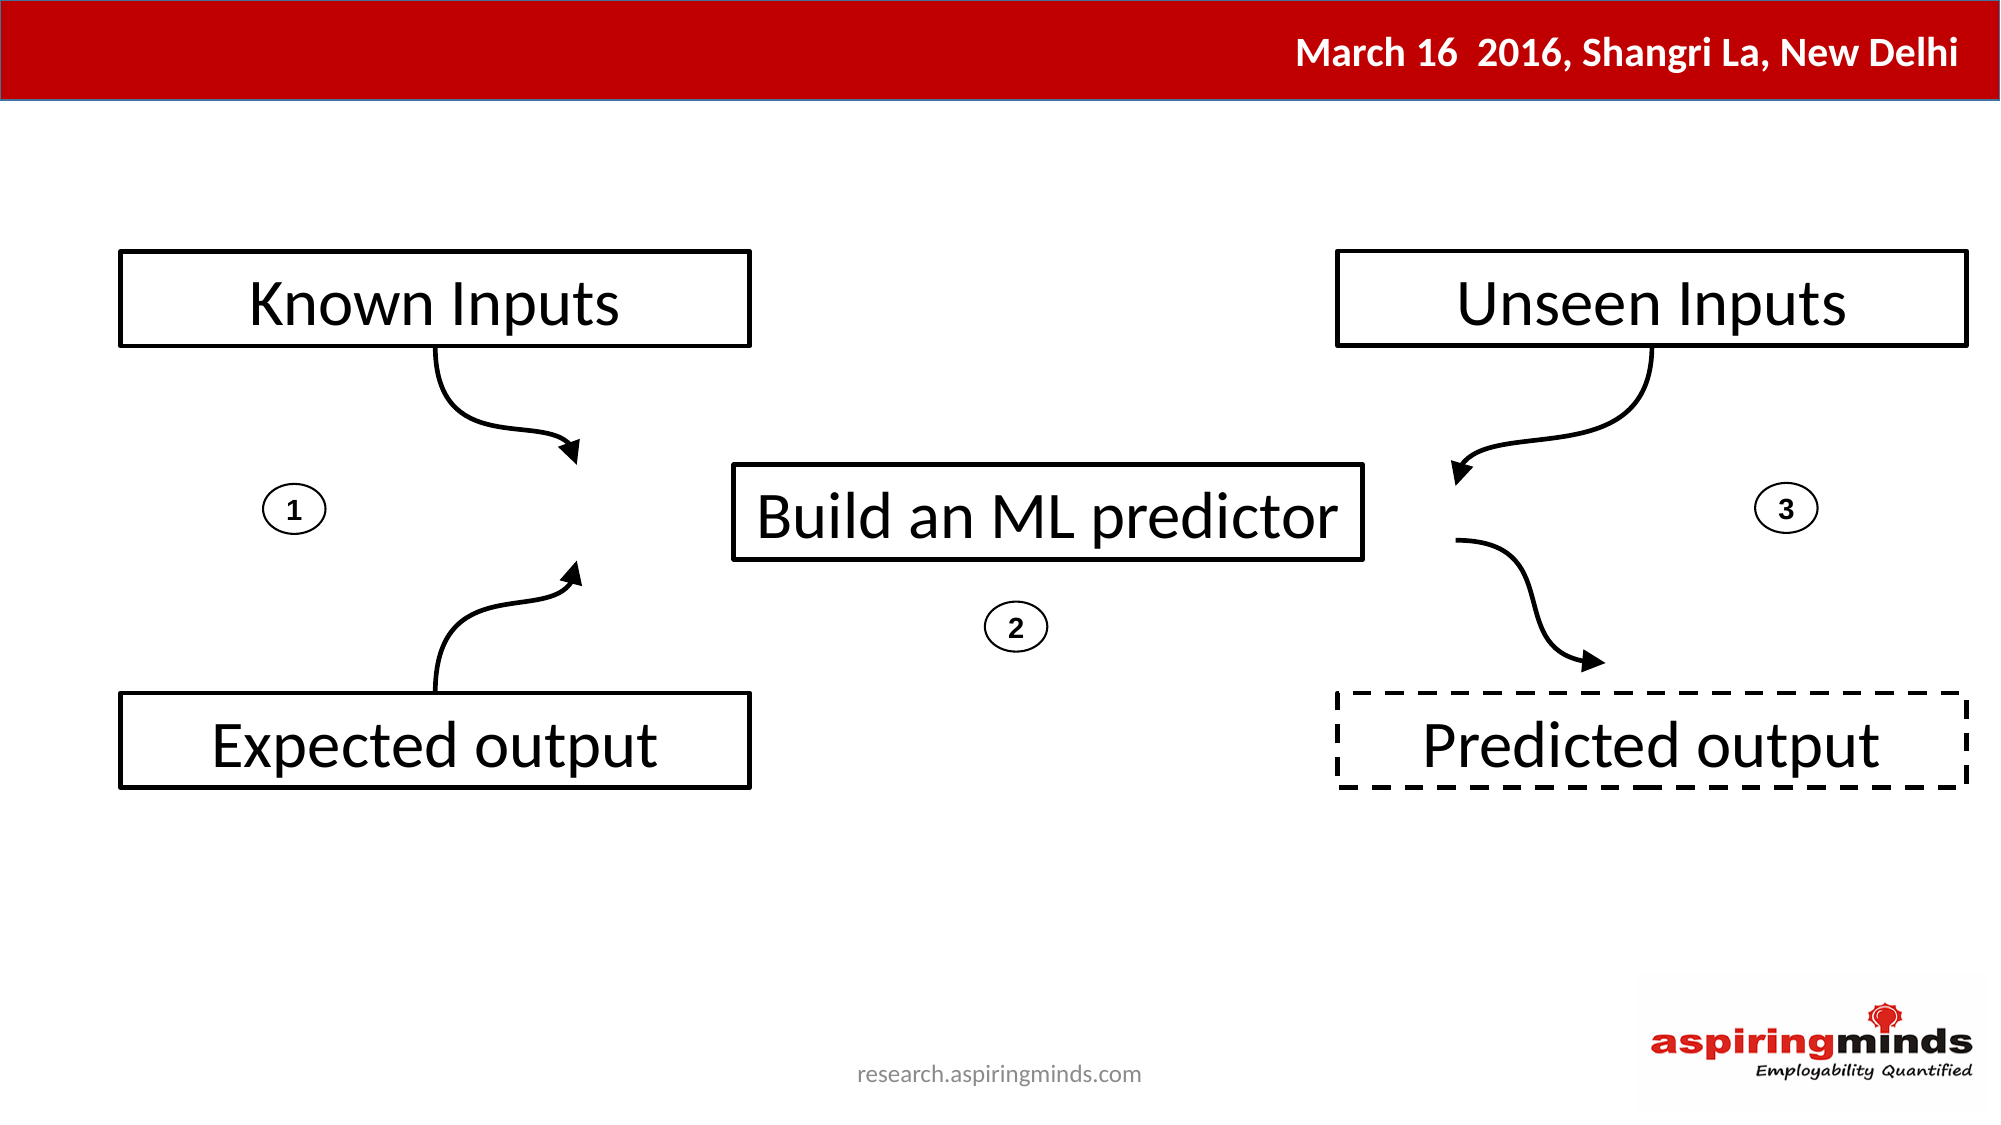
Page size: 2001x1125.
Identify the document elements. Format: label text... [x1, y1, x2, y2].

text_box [984, 601, 1048, 653]
text_box March 16 2016, Shangri La, New Delhi [1280, 17, 2000, 82]
text_box Build an ML predictor [733, 464, 1363, 560]
text_box Known Inputs [120, 251, 750, 346]
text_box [1755, 482, 1818, 534]
text_box Expected output [120, 693, 750, 788]
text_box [1455, 540, 1606, 663]
text_box Unseen Inputs [1337, 251, 1967, 346]
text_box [1484, 318, 1624, 515]
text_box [439, 556, 573, 698]
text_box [262, 483, 326, 535]
text_box [0, 0, 2000, 101]
text_box Predicted output [1337, 693, 1967, 788]
picture [1637, 973, 1988, 1112]
footer research.aspiringminds.com [662, 1042, 1338, 1103]
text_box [447, 335, 565, 477]
